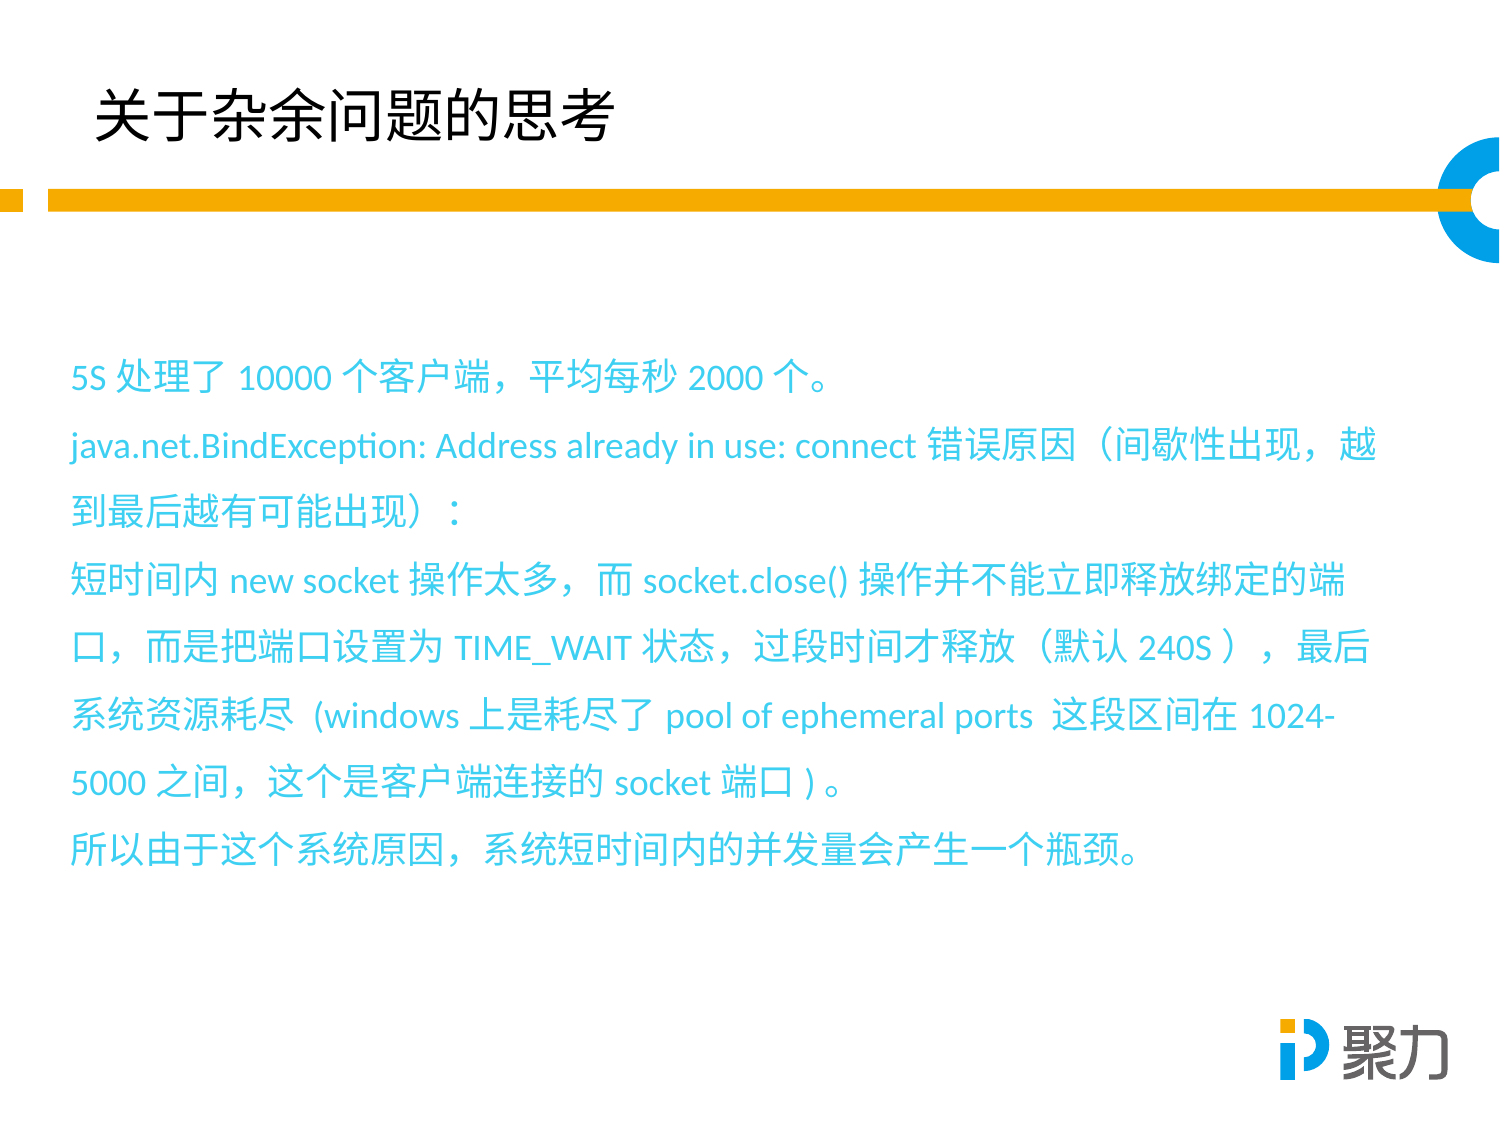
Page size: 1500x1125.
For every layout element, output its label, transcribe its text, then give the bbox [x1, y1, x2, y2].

text_box 5S处理了10000个客户端，平均每秒2000个。 java.net.BindException: Address already in use: connect错误原因（间歇性出现，越到最后越有可能出现）： 短时间内new socket操作太多，而socket.close()操作并不能立即释放绑定的端口，而是把端口设置为TIME_WAIT状态，过段时间才释放（默认240S），最后系统资源耗尽 (windows上是耗尽了pool of ephemeral ports 这段区间在1024-5000之间，这个是客户端连接的socket端口)。 所以由于这个系统原因，系统短时间内的并发量会产生一个瓶颈。 [55, 323, 1393, 879]
text_box 关于杂余问题的思考 [78, 72, 843, 157]
